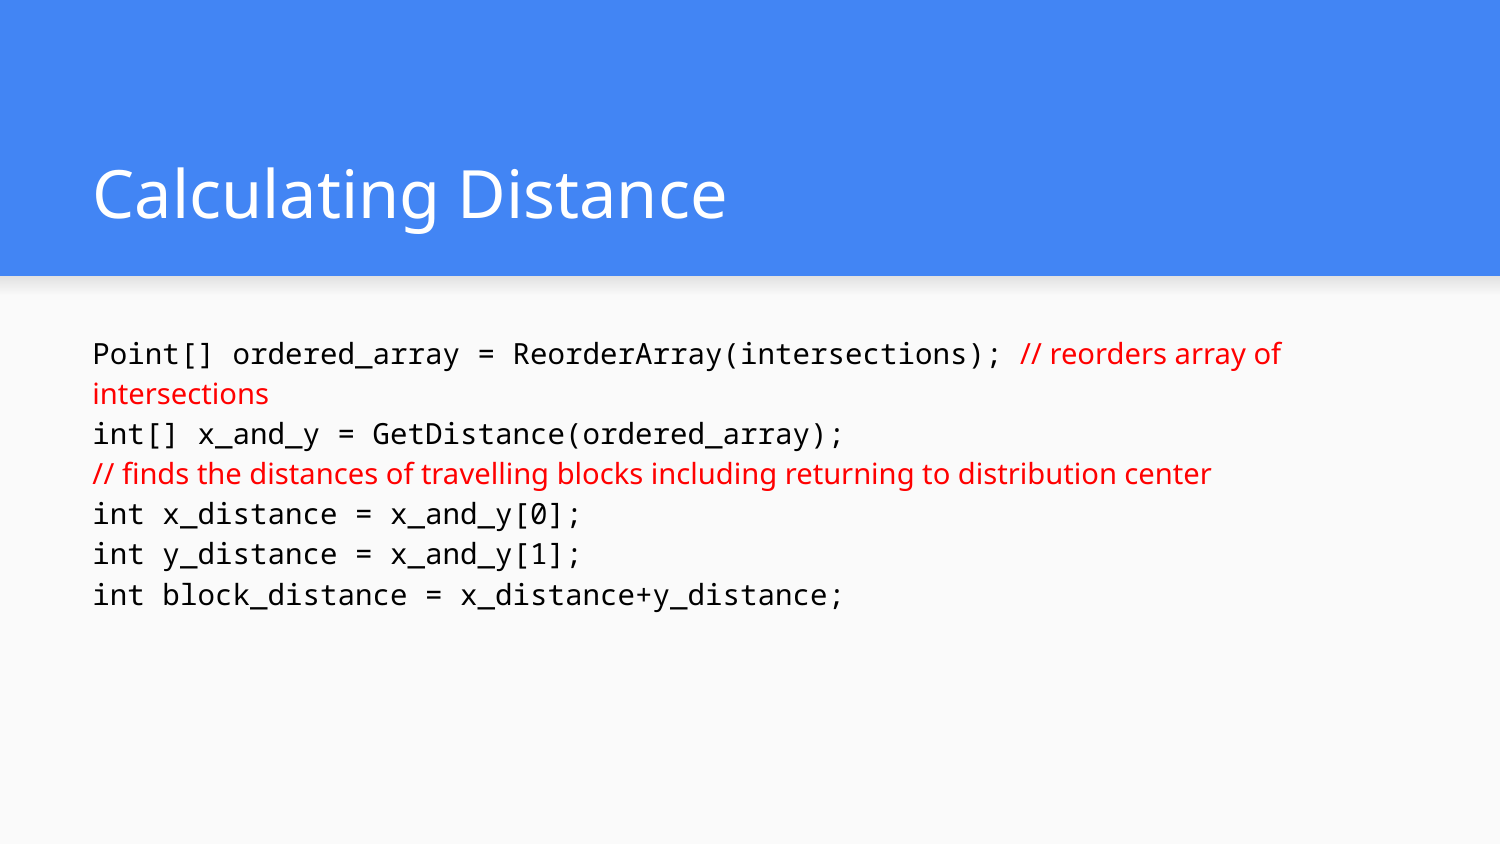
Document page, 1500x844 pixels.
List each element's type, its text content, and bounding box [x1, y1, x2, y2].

list Point[] ordered_array = ReorderArray(intersections); // reorders array of intersections int[] x_and_y = GetDistance(ordered_array); // finds the distances of travelling blocks including returning to distribution center int x_distance = x_and_y[0]; int y_distance = x_and_y[1]; int block_distance = x_distance+y_distance; [77, 314, 1427, 760]
title Calculating Distance [77, 121, 1427, 248]
